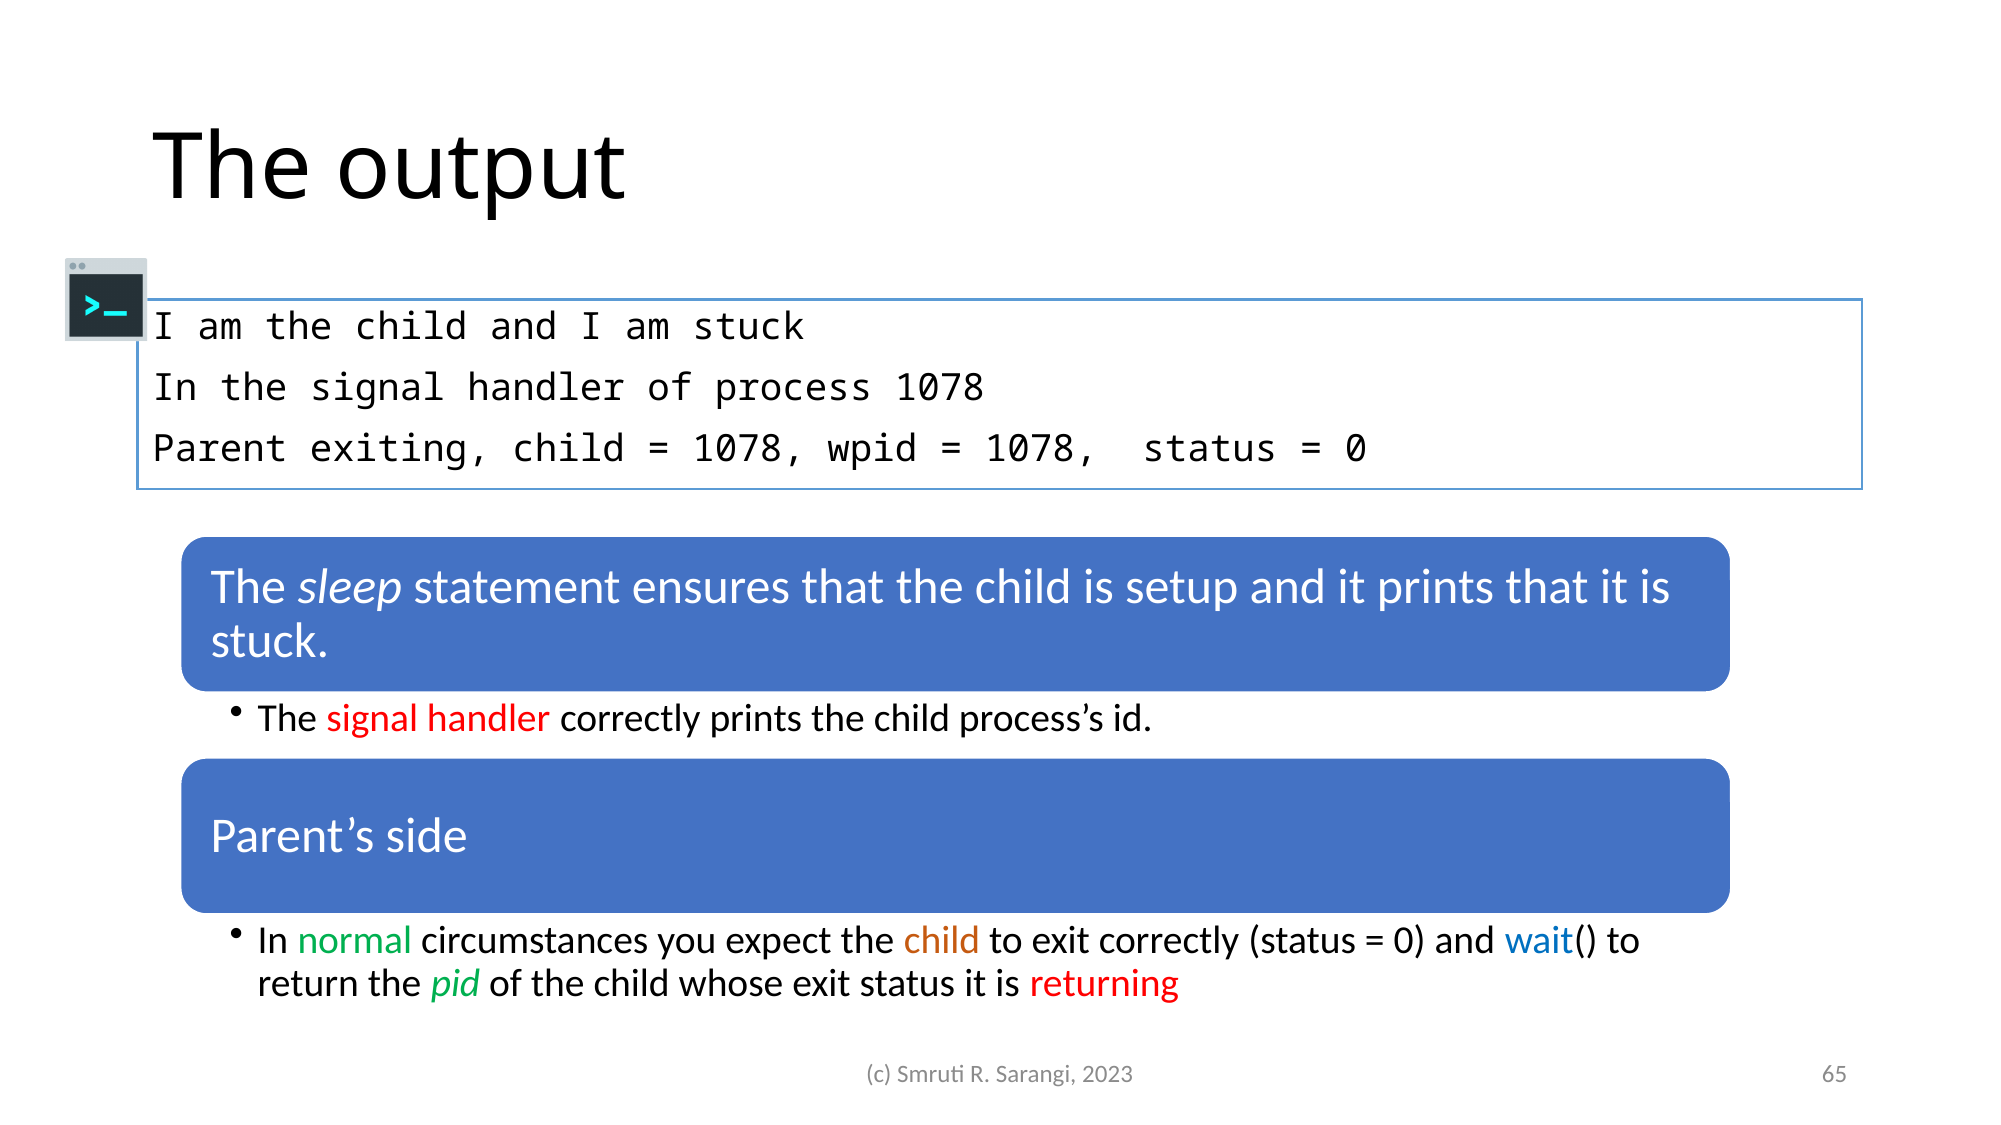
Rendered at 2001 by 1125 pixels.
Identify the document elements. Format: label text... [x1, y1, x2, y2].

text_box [180, 535, 1732, 1013]
list I am the child and I am stuck In the signal handler of process 1078 Parent exiting, child = 1078, wpid = 1078, status = 0 [136, 298, 1863, 490]
slide_number 65 [1412, 1042, 1863, 1103]
footer (c) Smruti R. Sarangi, 2023 [662, 1042, 1338, 1103]
title The output [137, 59, 1863, 278]
picture [51, 244, 161, 355]
